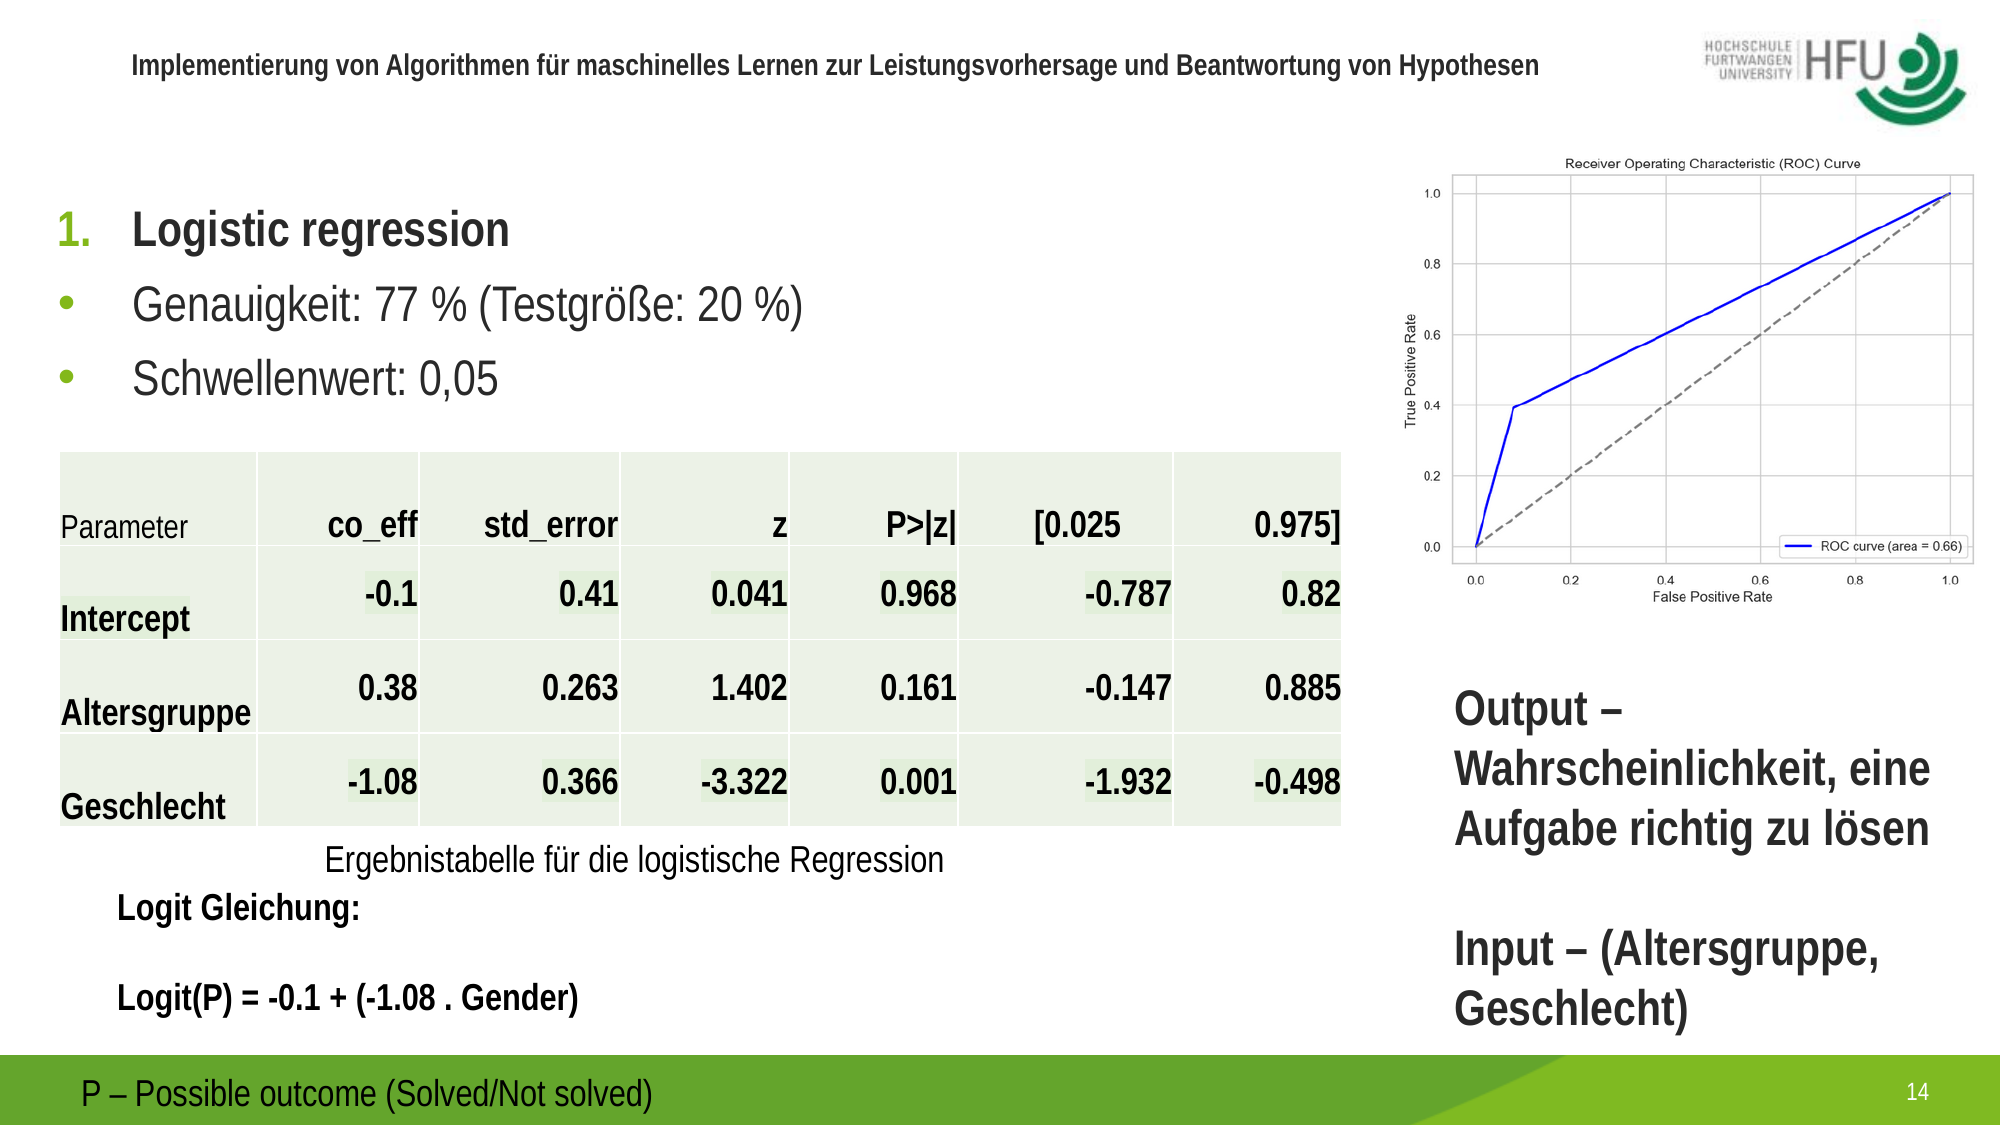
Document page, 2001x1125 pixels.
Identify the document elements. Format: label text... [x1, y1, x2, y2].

text_box Ergebnistabelle für die logistische Regression [309, 827, 960, 888]
table_header P>|z| [790, 452, 957, 545]
list Logistic regression Genauigkeit: 77 % (Testgröße: 20 %) Schwellenwert: 0,05 [43, 195, 1053, 417]
table_cell 0.38 [258, 640, 418, 732]
table_header co_eff [258, 452, 418, 545]
table_cell 0.968 [790, 546, 957, 639]
table_cell -0.498 [1174, 734, 1341, 826]
table_cell -1.932 [959, 734, 1172, 826]
table_cell 0.161 [790, 640, 957, 732]
table_cell 0.263 [420, 640, 619, 732]
slide_number 14 [1672, 1057, 1945, 1124]
title Implementierung von Algorithmen für maschinelles Lernen zur Leistungsvorhersage und Beantwortung von Hypothesen [116, 42, 1647, 115]
text_box Output – Wahrscheinlichkeit, eine Aufgabe richtig zu lösen Input – (Altersgruppe, Geschlecht) [1439, 668, 1959, 1043]
table_cell -1.08 [258, 734, 418, 826]
table_cell 0.001 [790, 734, 957, 826]
table_header std_error [420, 452, 619, 545]
table_cell -0.787 [959, 546, 1172, 639]
text_box Logit Gleichung: Logit(P) = -0.1 + (-1.08 . Gender) [102, 875, 1103, 1025]
table_cell 0.41 [420, 546, 619, 639]
table_header [0.025 [959, 452, 1172, 545]
text_box P – Possible outcome (Solved/Not solved) [66, 1061, 669, 1122]
table_cell 0.82 [1174, 546, 1341, 639]
table_cell Altersgruppe [60, 640, 256, 732]
table_cell -0.147 [959, 640, 1172, 732]
table_cell 0.366 [420, 734, 619, 826]
table_header 0.975] [1174, 452, 1341, 545]
table_cell 1.402 [621, 640, 788, 732]
table_cell 0.885 [1174, 640, 1341, 732]
table_cell -0.1 [258, 546, 418, 639]
table_header z [621, 452, 788, 545]
table_cell 0.041 [621, 546, 788, 639]
table_cell Geschlecht [60, 734, 256, 826]
picture [0, 1055, 2000, 1125]
picture [1398, 19, 2000, 613]
table_header Parameter [60, 452, 256, 545]
table_cell Intercept [60, 546, 256, 639]
table_cell -3.322 [621, 734, 788, 826]
